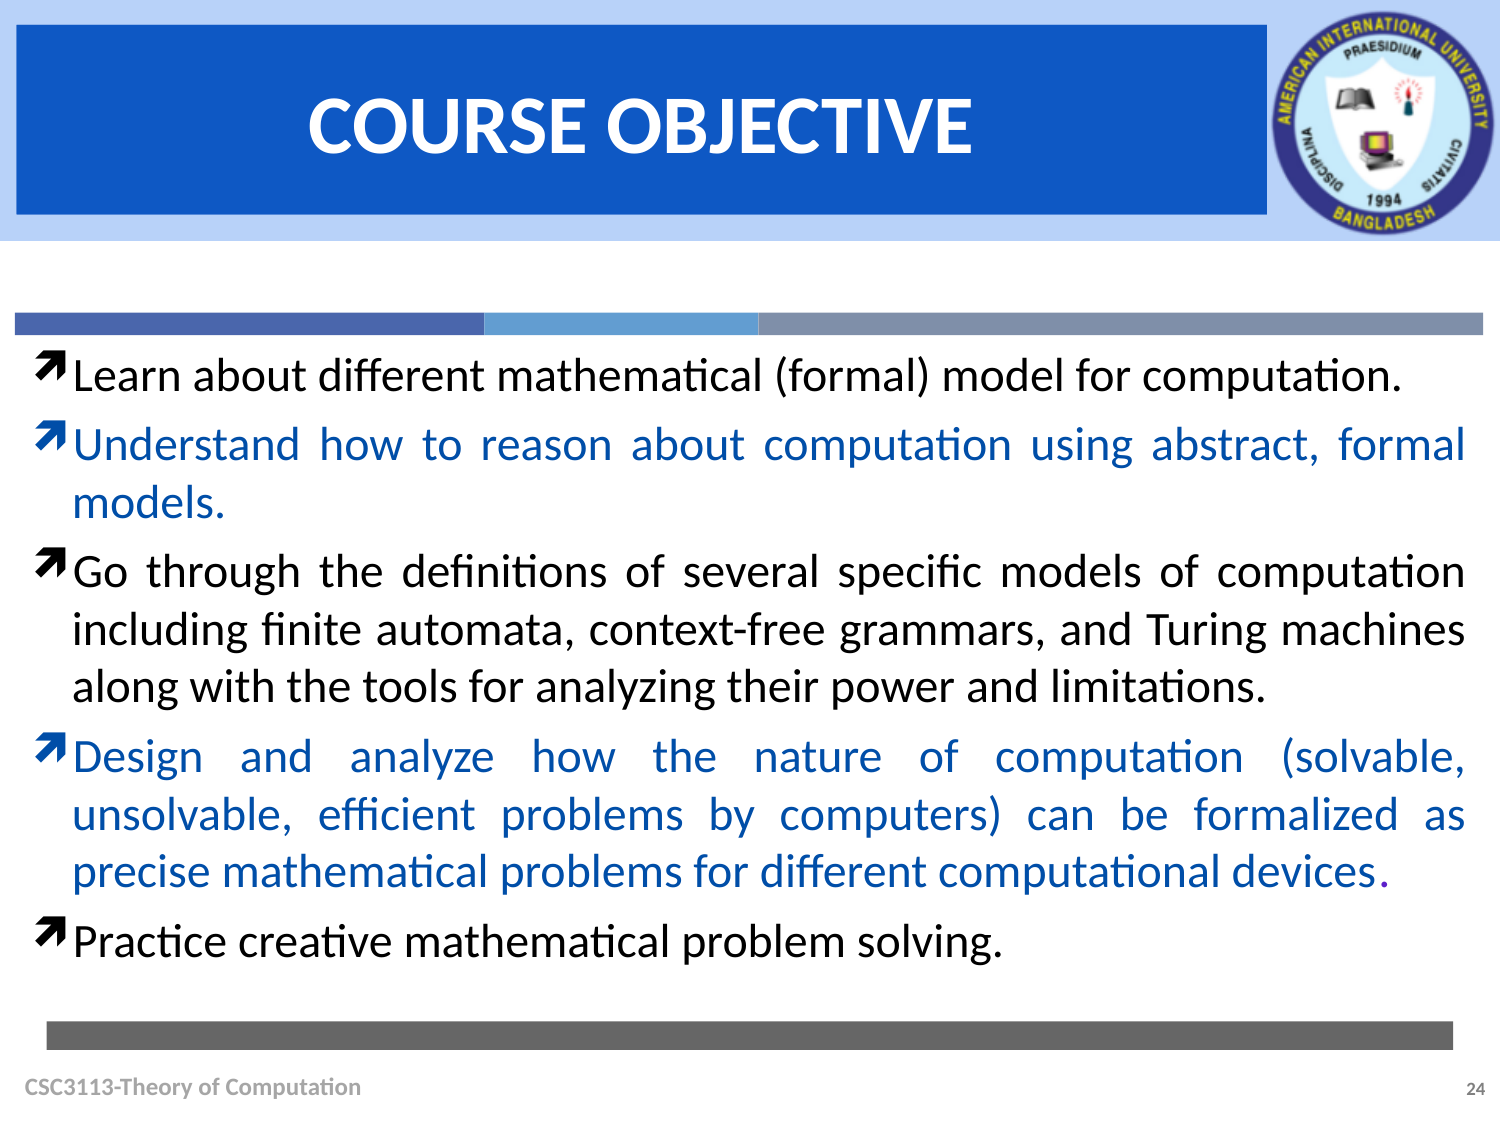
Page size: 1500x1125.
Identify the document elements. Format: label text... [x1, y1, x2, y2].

list Learn about different mathematical (formal) model for computation. Understand how to reason about computation using abstract, formal models. Go through the definitions of several specific models of computation including finite automata, context-free grammars, and Turing machines along with the tools for analyzing their power and limitations. Design and analyze how the nature of computation (solvable, unsolvable, efficient problems by computers) can be formalized as precise mathematical problems for different computational devices. Practice creative mathematical problem solving. [16, 335, 1484, 1016]
picture [1267, 6, 1500, 241]
footer CSC3113-Theory of Computation [10, 1055, 1015, 1116]
